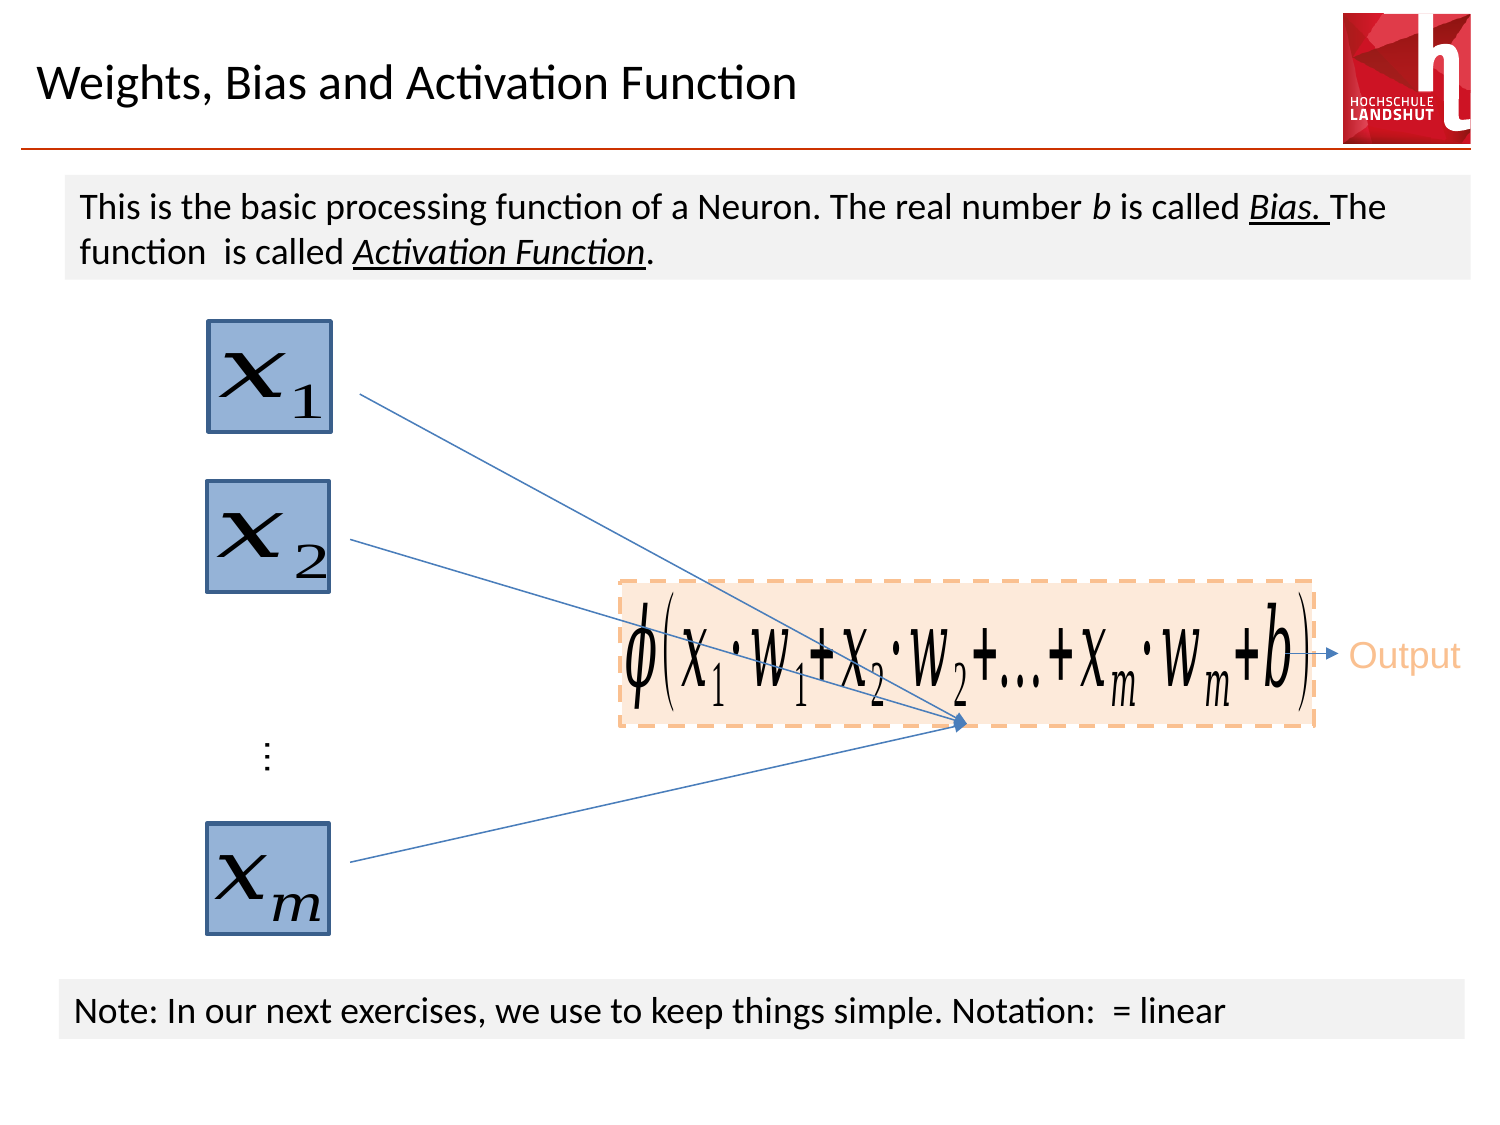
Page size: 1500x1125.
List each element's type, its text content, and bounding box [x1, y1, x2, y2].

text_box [349, 653, 623, 863]
text_box Output [1333, 623, 1477, 683]
text_box … [250, 724, 311, 792]
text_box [349, 539, 623, 653]
title Weights, Bias and Activation Function [21, 9, 1344, 149]
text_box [359, 393, 623, 539]
